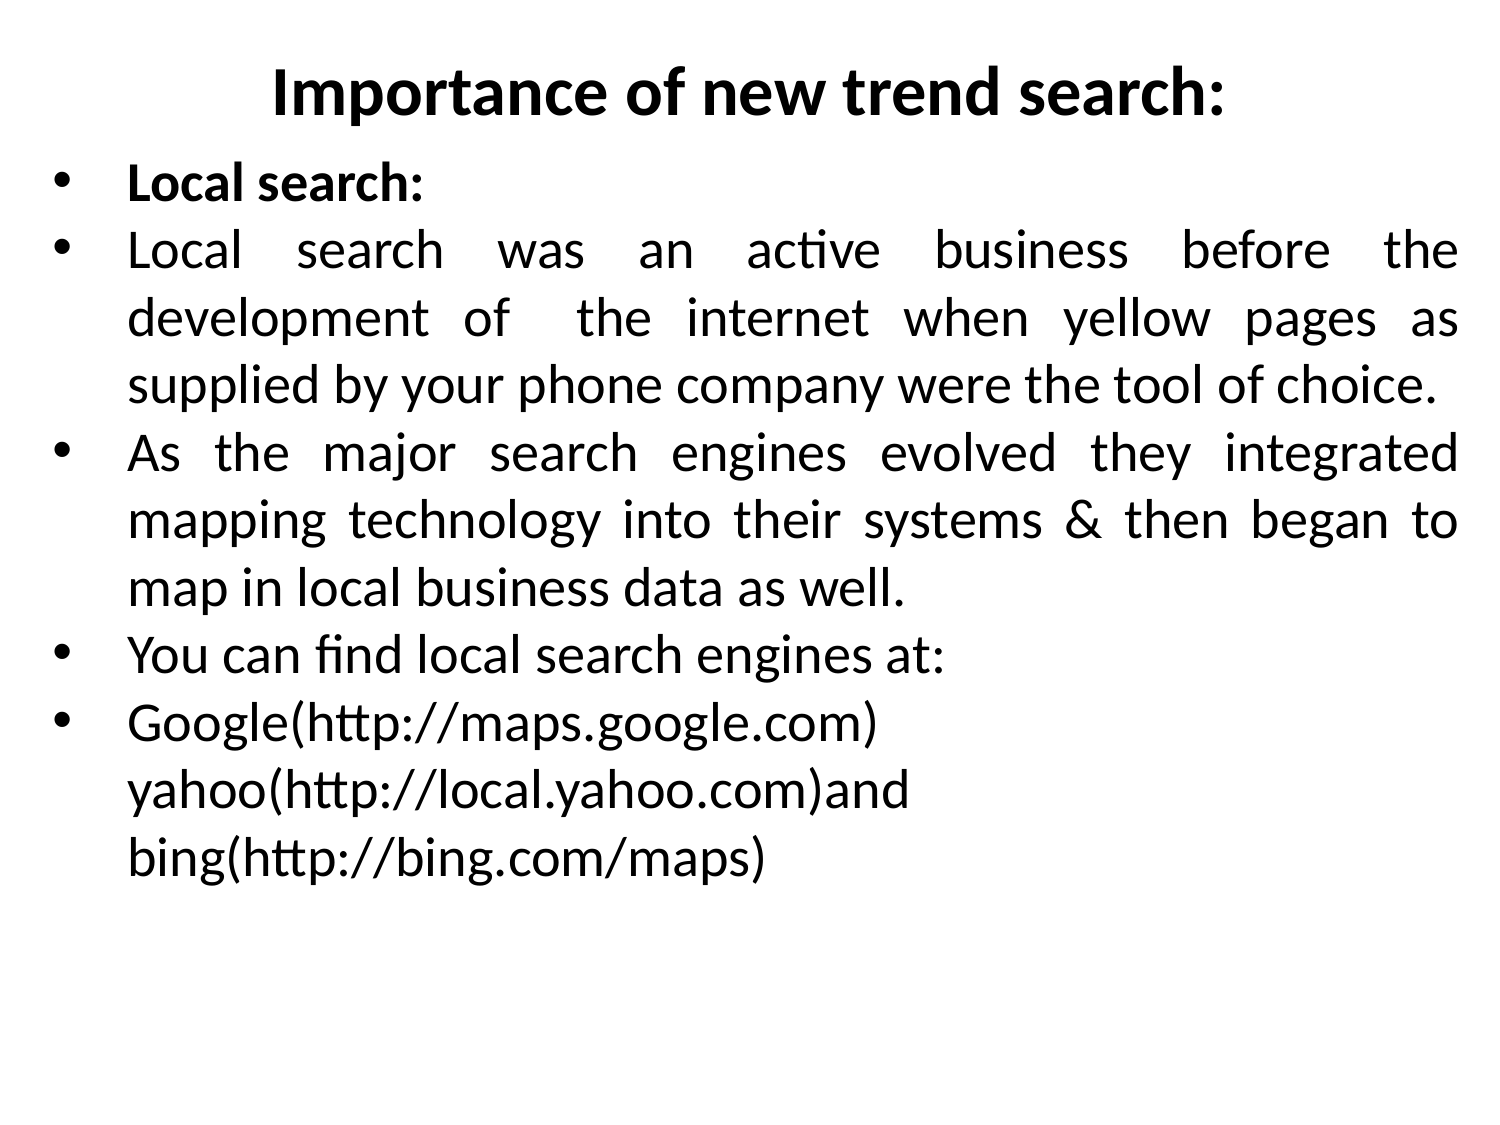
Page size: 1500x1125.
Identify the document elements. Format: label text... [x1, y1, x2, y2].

text_box Local search: Local search was an active business before the development of the internet when yellow pages as supplied by your phone company were the tool of choice. As the major search engines evolved they integrated mapping technology into their systems & then began to map in local business data as well. You can find local search engines at: Google(http://maps.google.com) yahoo(http://local.yahoo.com)and bing(http://bing.com/maps) [37, 137, 1475, 963]
title Importance of new trend search: [0, 37, 1500, 138]
